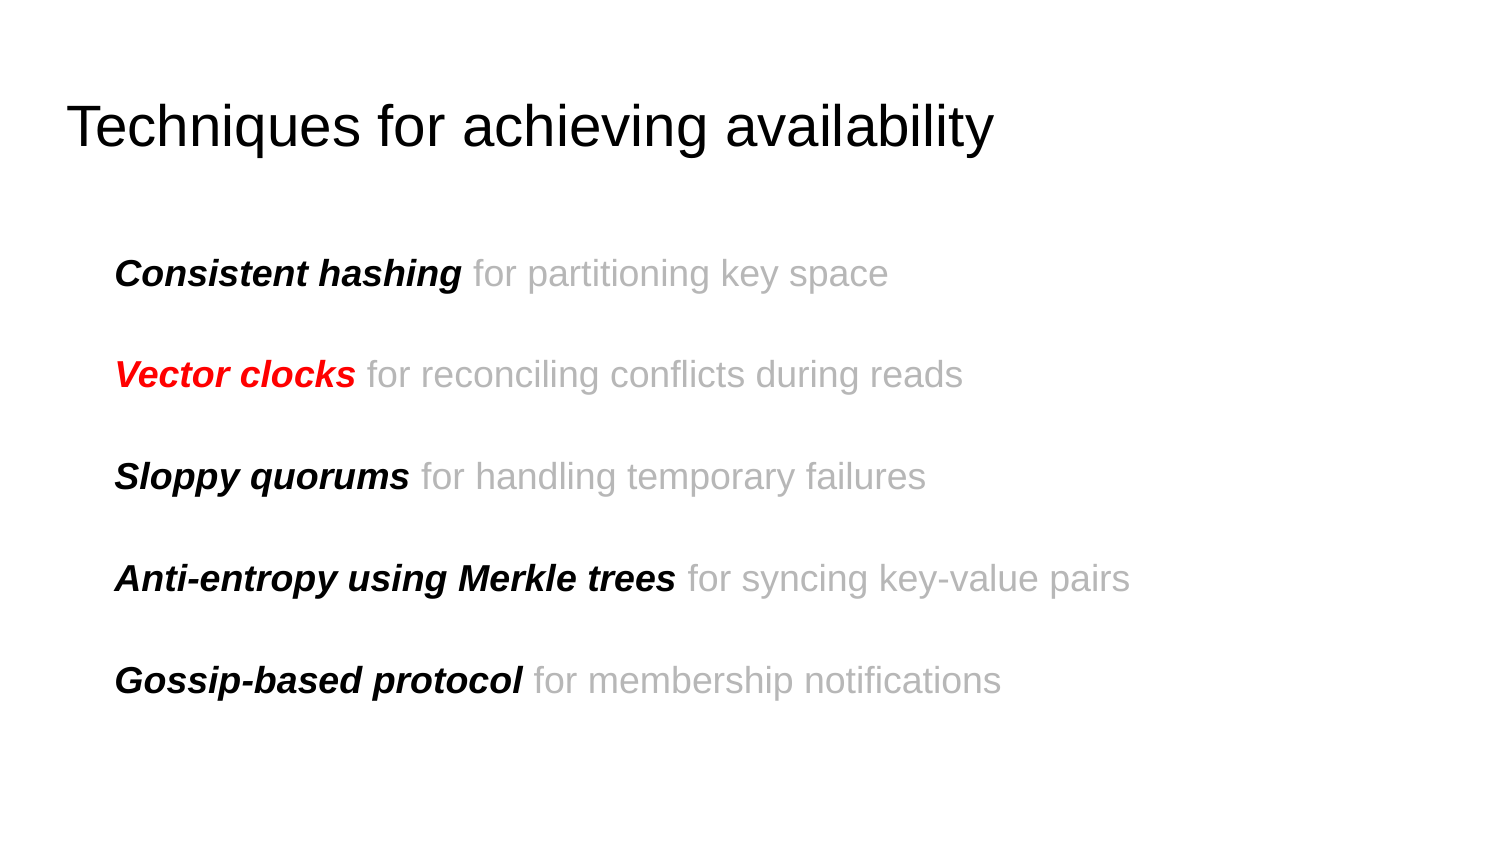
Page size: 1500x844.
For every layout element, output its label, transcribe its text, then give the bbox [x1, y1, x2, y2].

list Consistent hashing for partitioning key space Vector clocks for reconciling conflicts during reads Sloppy quorums for handling temporary failures Anti-entropy using Merkle trees for syncing key-value pairs Gossip-based protocol for membership notifications [99, 227, 1373, 736]
title Techniques for achieving availability [51, 72, 1449, 167]
